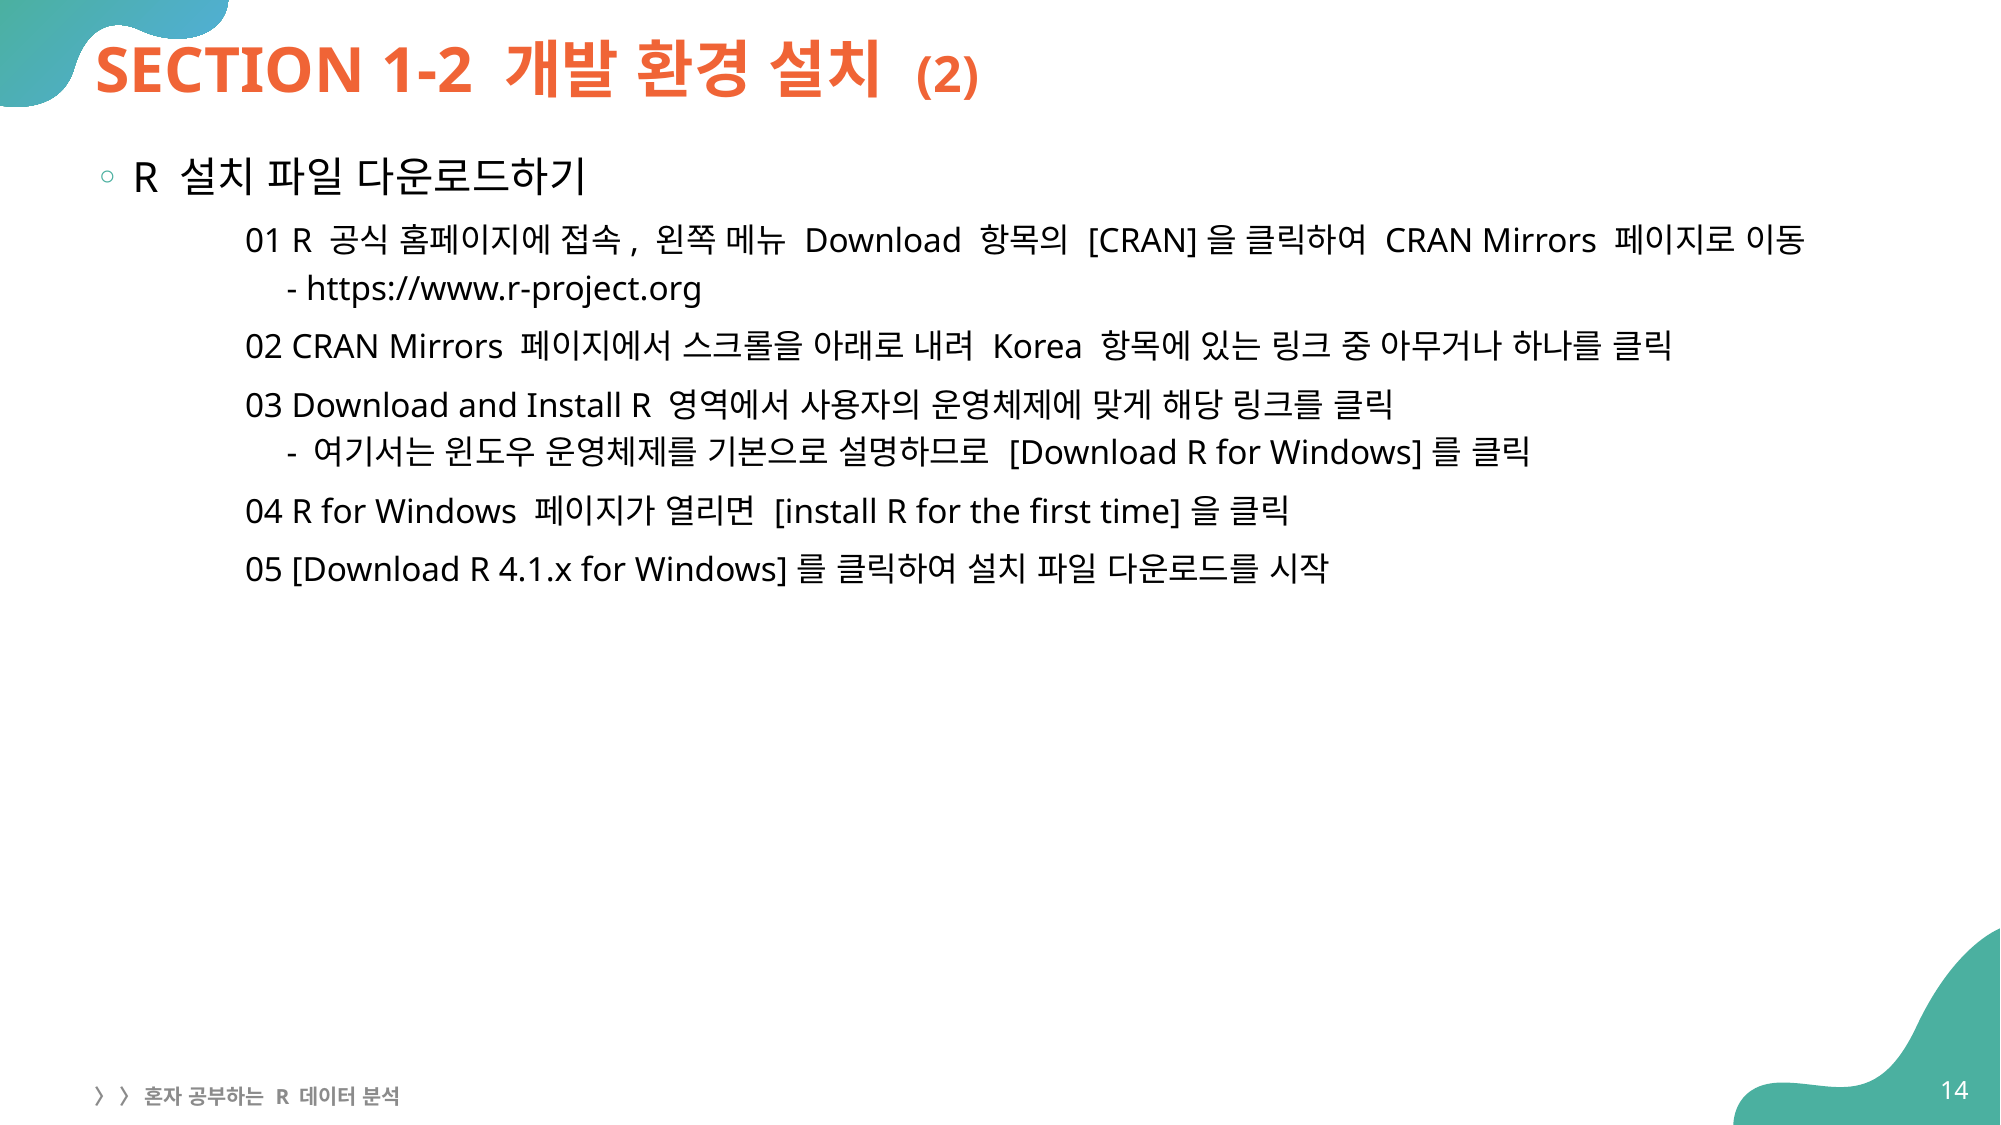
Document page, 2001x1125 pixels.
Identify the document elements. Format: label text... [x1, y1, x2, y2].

title SECTION 1-2 개발 환경 설치 (2) [79, 17, 1931, 128]
slide_number 14 [1917, 1061, 1984, 1122]
footer 〉 〉 혼자 공부하는 R 데이터 분석 [79, 1078, 755, 1114]
list R 설치 파일 다운로드하기 01 R 공식 홈페이지에 접속, 왼쪽 메뉴 Download 항목의 [CRAN]을 클릭하여 CRAN Mirrors 페이지로 이동 - https://www.r-project.org 02 CRAN Mirrors 페이지에서 스크롤을 아래로 내려 Korea 항목에 있는 링크 중 아무거나 하나를 클릭 03 Download and Install R 영역에서 사용자의 운영체제에 맞게 해당 링크를 클릭 - 여기서는 윈도우 운영체제를 기본으로 설명하므로 [Download R for Windows]를 클릭 04 R for Windows 페이지가 열리면 [install R for the first time]을 클릭 05 [Download R 4.1.x for Windows]를 클릭하여 설치 파일 다운로드를 시작 [79, 133, 1931, 996]
